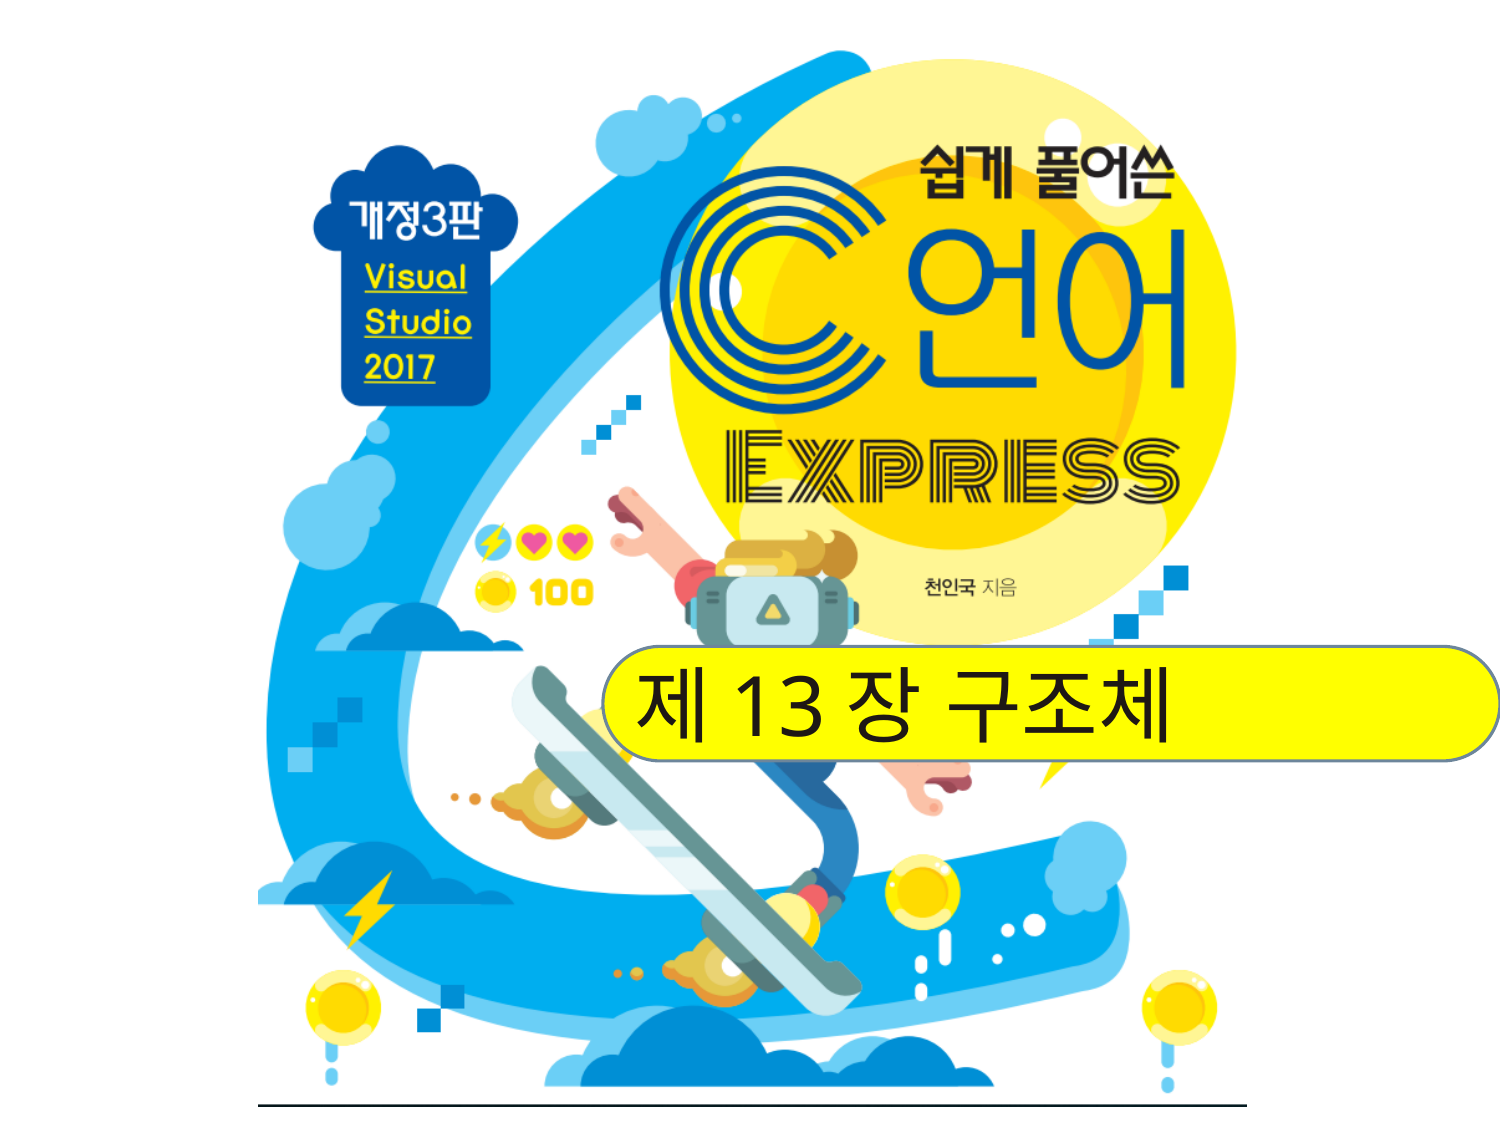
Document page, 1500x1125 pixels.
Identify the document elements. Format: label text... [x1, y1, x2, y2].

text_box 제13장 구조체 [1252, 644, 1500, 763]
picture [258, 0, 1248, 1108]
